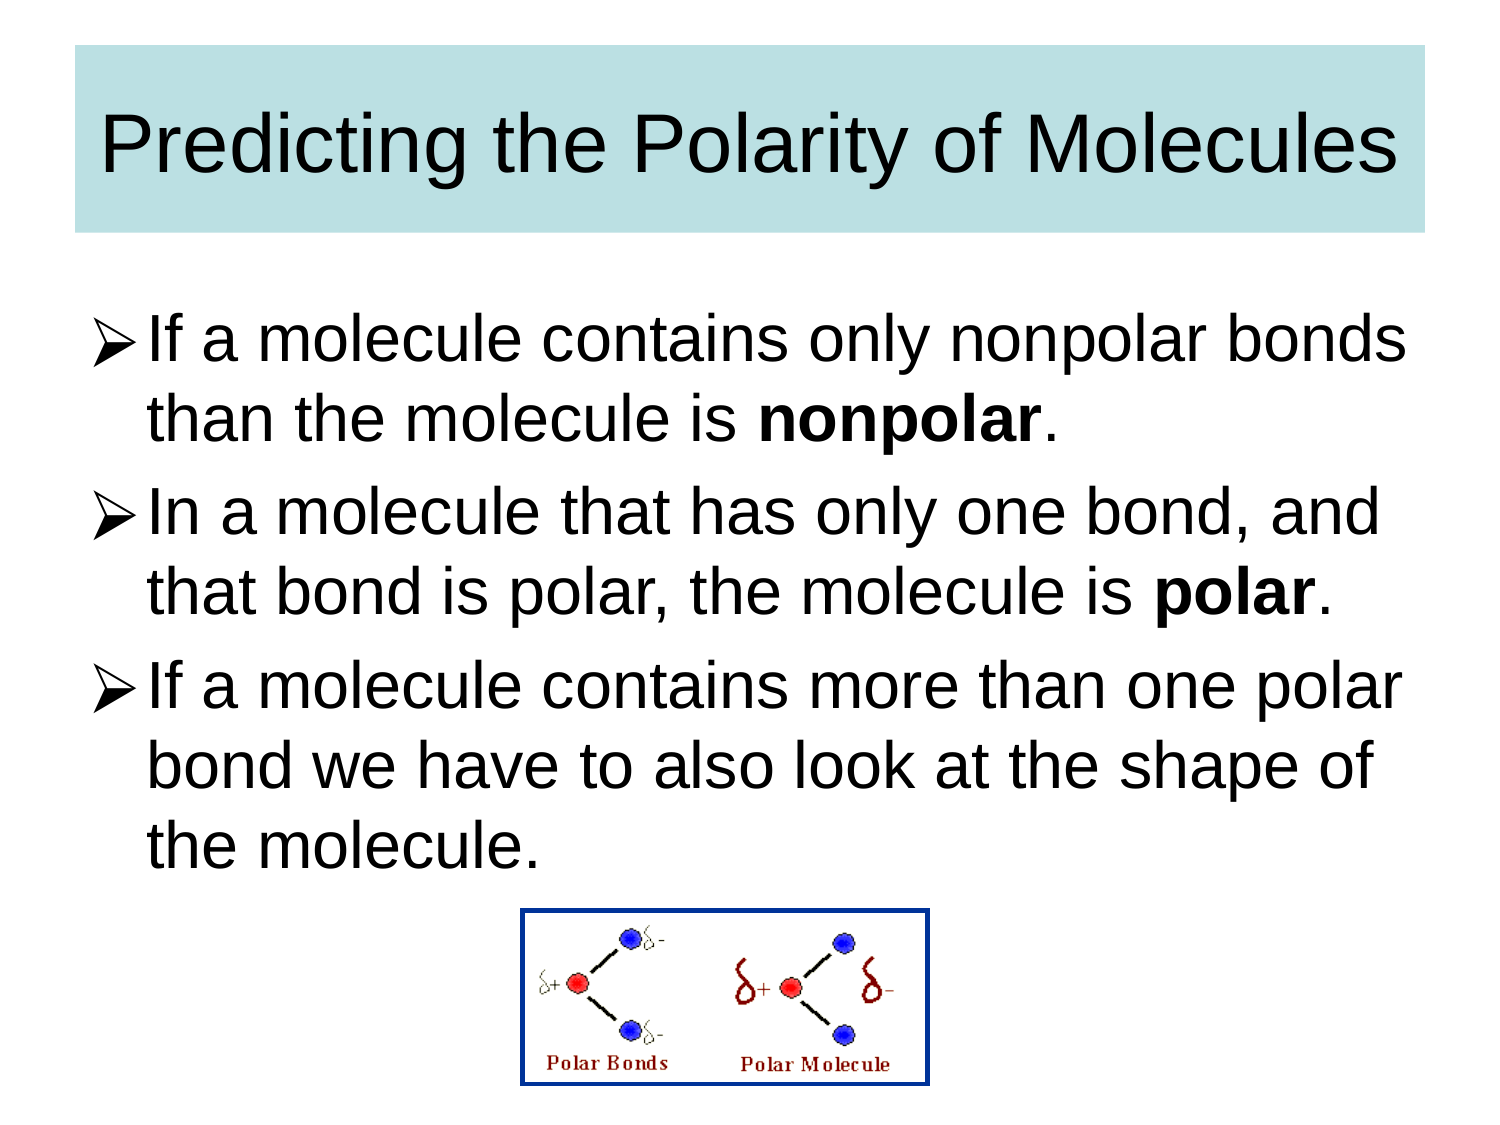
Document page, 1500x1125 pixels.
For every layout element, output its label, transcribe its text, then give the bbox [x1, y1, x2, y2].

picture [524, 912, 926, 1082]
list If a molecule contains only nonpolar bonds than the molecule is nonpolar. In a molecule that has only one bond, and that bond is polar, the molecule is polar. If a molecule contains more than one polar bond we have to also look at the shape of the molecule. [75, 287, 1425, 1125]
title Predicting the Polarity of Molecules [75, 45, 1425, 233]
